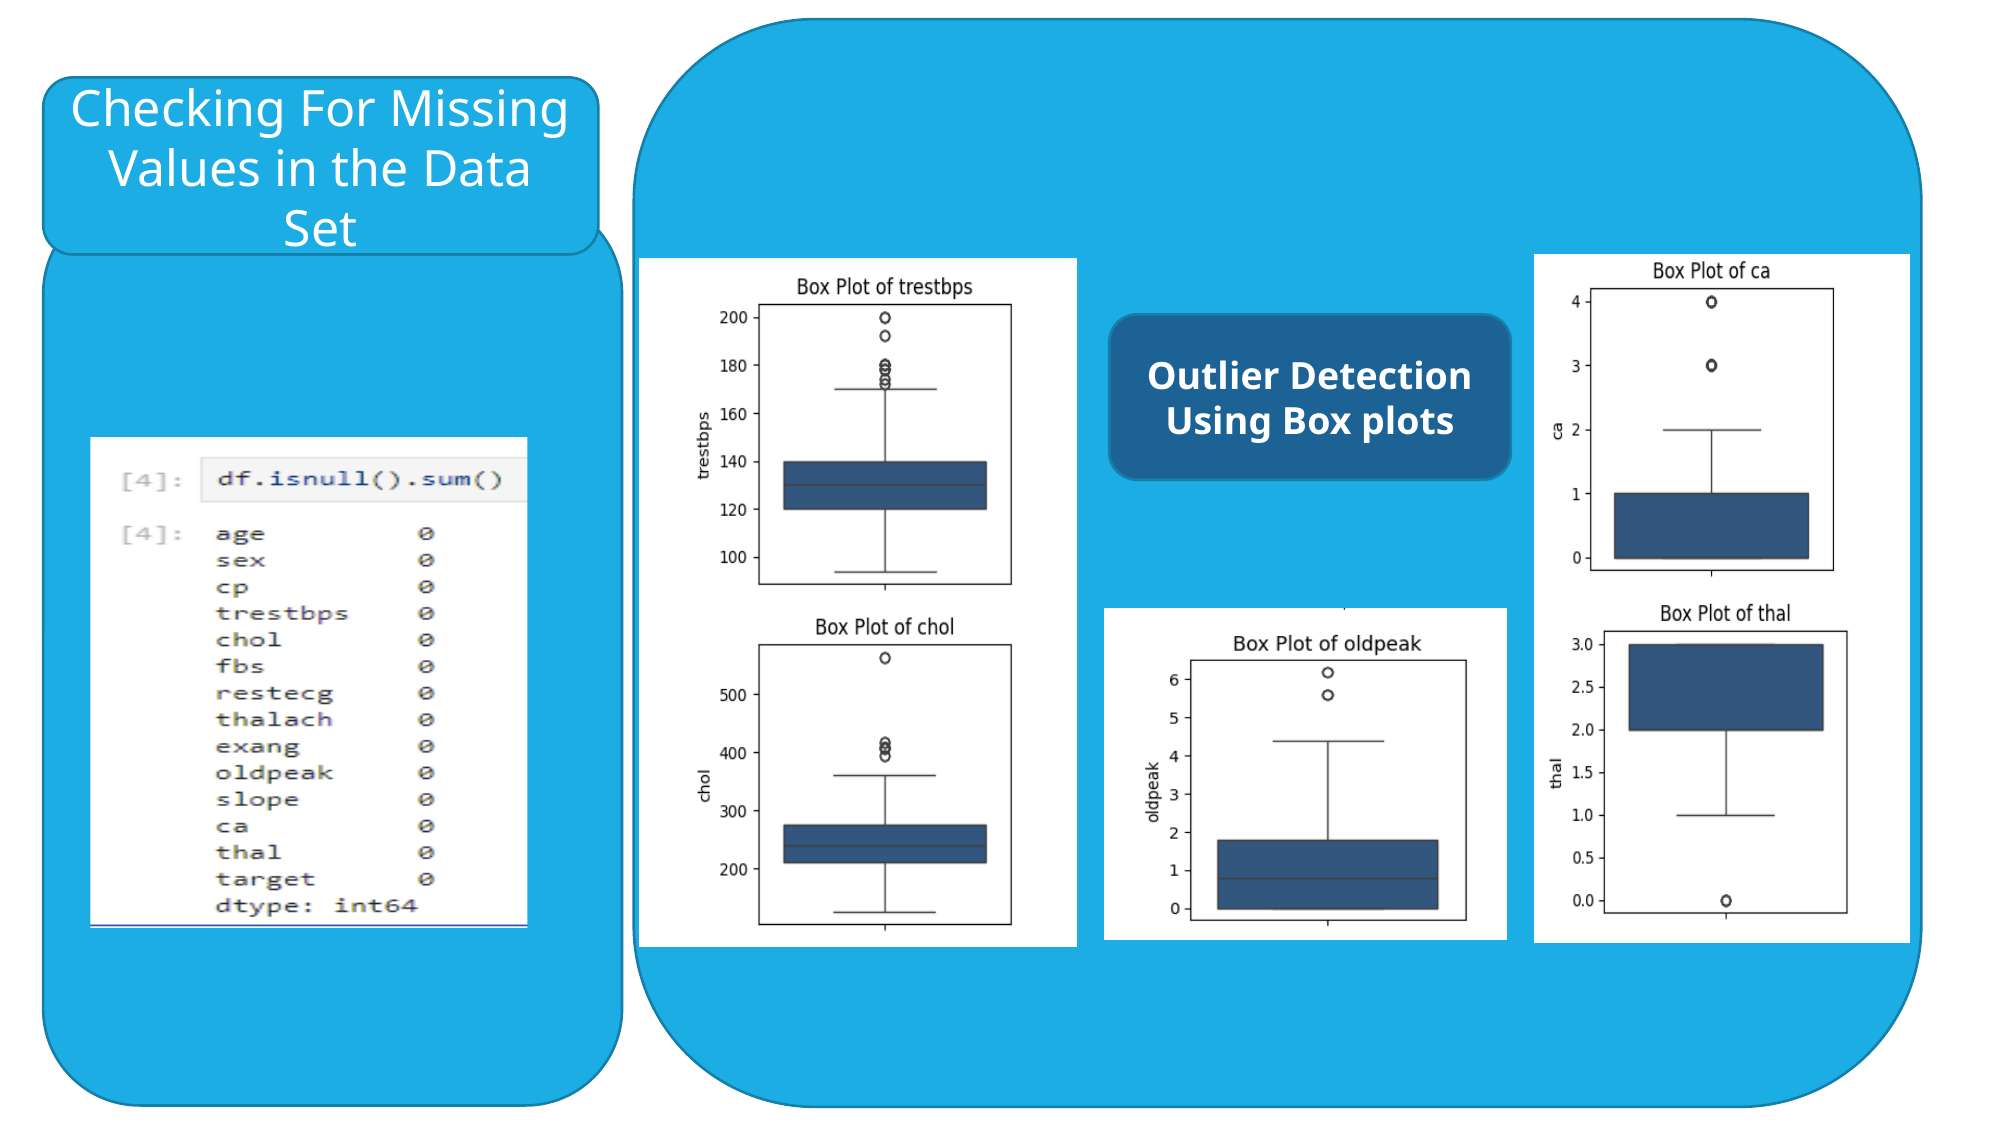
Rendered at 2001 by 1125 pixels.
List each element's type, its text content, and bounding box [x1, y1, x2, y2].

text_box [41, 230, 624, 1107]
text_box Checking For Missing Values in the Data Set [41, 76, 600, 256]
picture [90, 437, 528, 929]
picture [1534, 254, 1910, 943]
text_box [632, 17, 1923, 1109]
picture [639, 258, 1078, 947]
picture [1104, 608, 1507, 940]
text_box Outlier Detection Using Box plots [1107, 313, 1513, 482]
